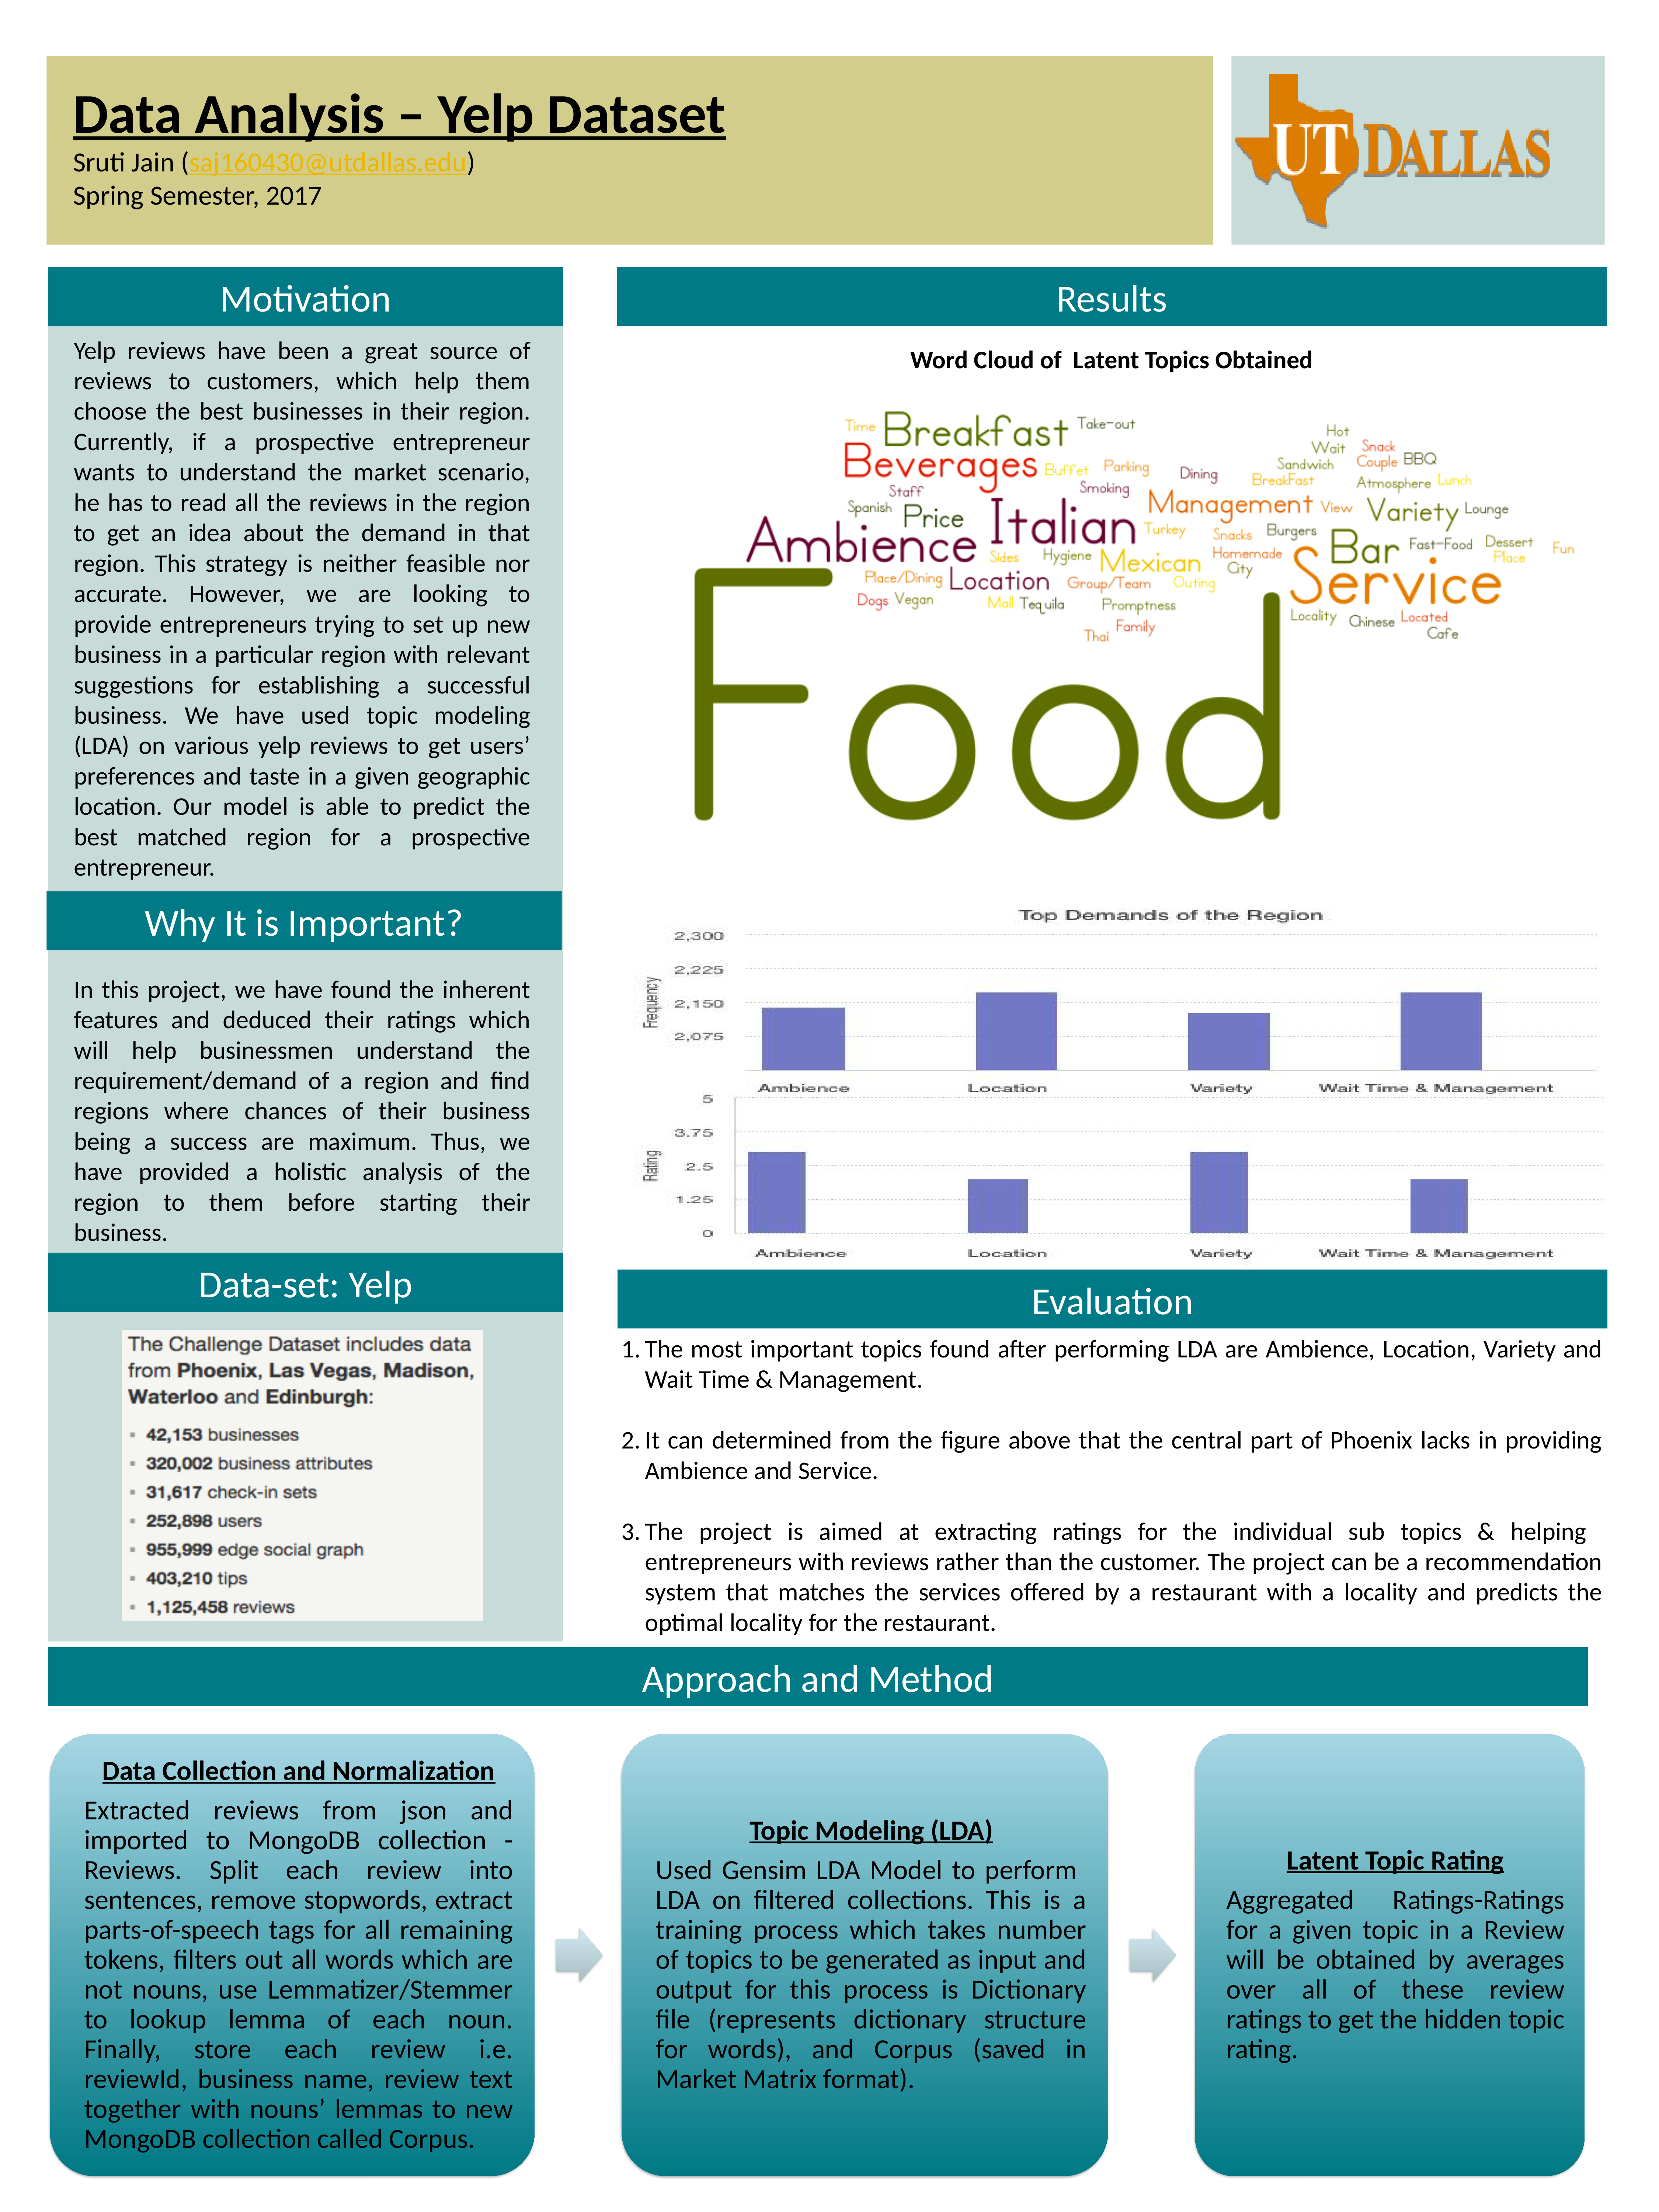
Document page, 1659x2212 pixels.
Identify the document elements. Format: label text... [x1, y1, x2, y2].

text_box [46, 56, 1213, 245]
text_box Results [617, 267, 1607, 326]
text_box Data-set: Yelp [48, 1252, 563, 1312]
text_box Word Cloud of Latent Topics Obtained [617, 341, 1608, 376]
text_box In this project, we have found the inherent features and deduced their ratings which will help businessmen understand the requirement/demand of a region and find regions where chances of their business being a success are maximum. Thus, we have provided a holistic analysis of the region to them before starting their business. [69, 970, 535, 1249]
picture [122, 1330, 483, 1621]
text_box Yelp reviews have been a great source of reviews to customers, which help them choose the best businesses in their region. Currently, if a prospective entrepreneur wants to understand the market scenario, he has to read all the reviews in the region to get an idea about the demand in that region. This strategy is neither feasible nor accurate. However, we are looking to provide entrepreneurs trying to set up new business in a particular region with relevant suggestions for establishing a successful business. We have used topic modeling (LDA) on various yelp reviews to get users’ preferences and taste in a given geographic location. Our model is able to predict the best matched region for a prospective entrepreneur. [69, 331, 535, 883]
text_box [48, 1734, 1587, 2177]
text_box [48, 1312, 563, 1642]
picture [617, 891, 1605, 1269]
text_box Data Analysis – Yelp Dataset Sruti Jain (saj160430@utdallas.edu) Spring Semester, 2017 [69, 75, 1193, 212]
text_box Approach and Method [48, 1647, 1588, 1706]
picture [1228, 56, 1605, 247]
text_box Motivation [48, 267, 563, 326]
text_box [48, 326, 563, 1252]
picture [682, 374, 1588, 871]
text_box The most important topics found after performing LDA are Ambience, Location, Variety and Wait Time & Management. It can determined from the figure above that the central part of Phoenix lacks in providing Ambience and Service. The project is aimed at extracting ratings for the individual sub topics & helping entrepreneurs with reviews rather than the customer. The project can be a recommendation system that matches the services offered by a restaurant with a locality and predicts the optimal locality for the restaurant. [617, 1330, 1608, 1638]
text_box Evaluation [618, 1269, 1608, 1329]
text_box Why It is Important? [46, 891, 562, 950]
